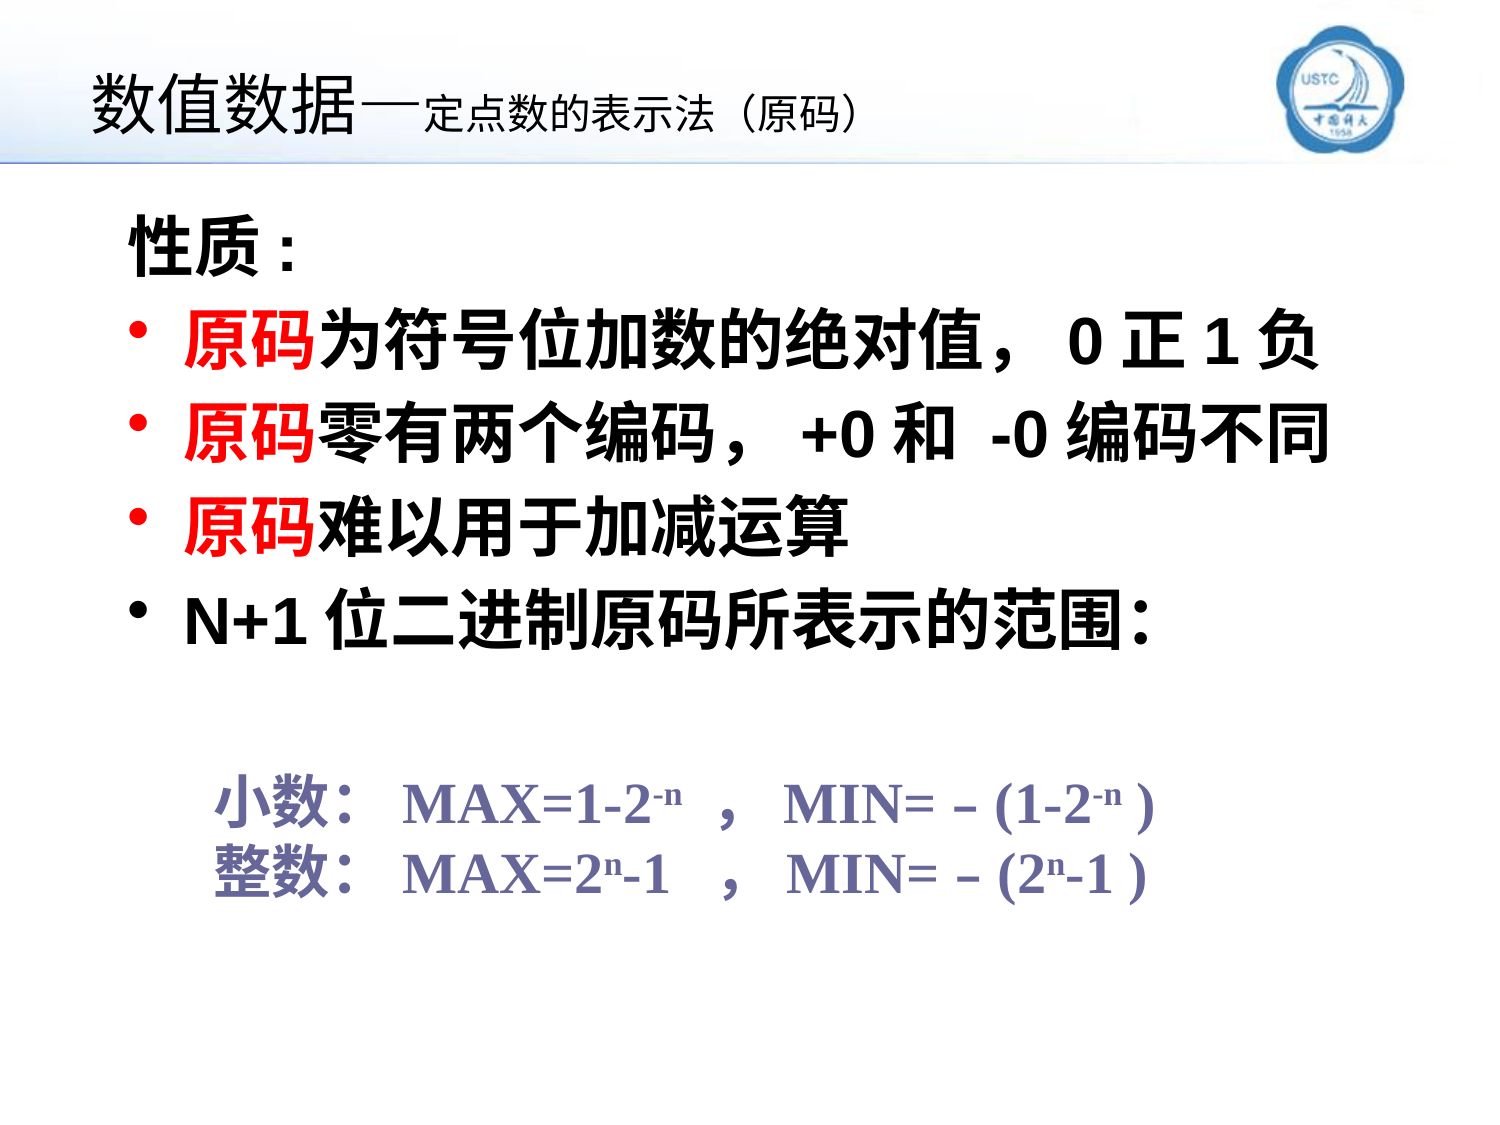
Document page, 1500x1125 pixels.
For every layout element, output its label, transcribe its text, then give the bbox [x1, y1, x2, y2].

list 性质: 原码为符号位加数的绝对值，0正1负 原码零有两个编码，+0和 -0编码不同 原码难以用于加减运算 N+1位二进制原码所表示的范围： [112, 196, 1388, 706]
picture [0, 0, 1500, 164]
title 数值数据—定点数的表示法（原码） [75, 45, 1425, 161]
text_box 小数：MAX=1-2-n ，MIN=﹣(1-2-n ) 整数：MAX=2n-1 ，MIN=﹣(2n-1 ) [198, 757, 1263, 913]
